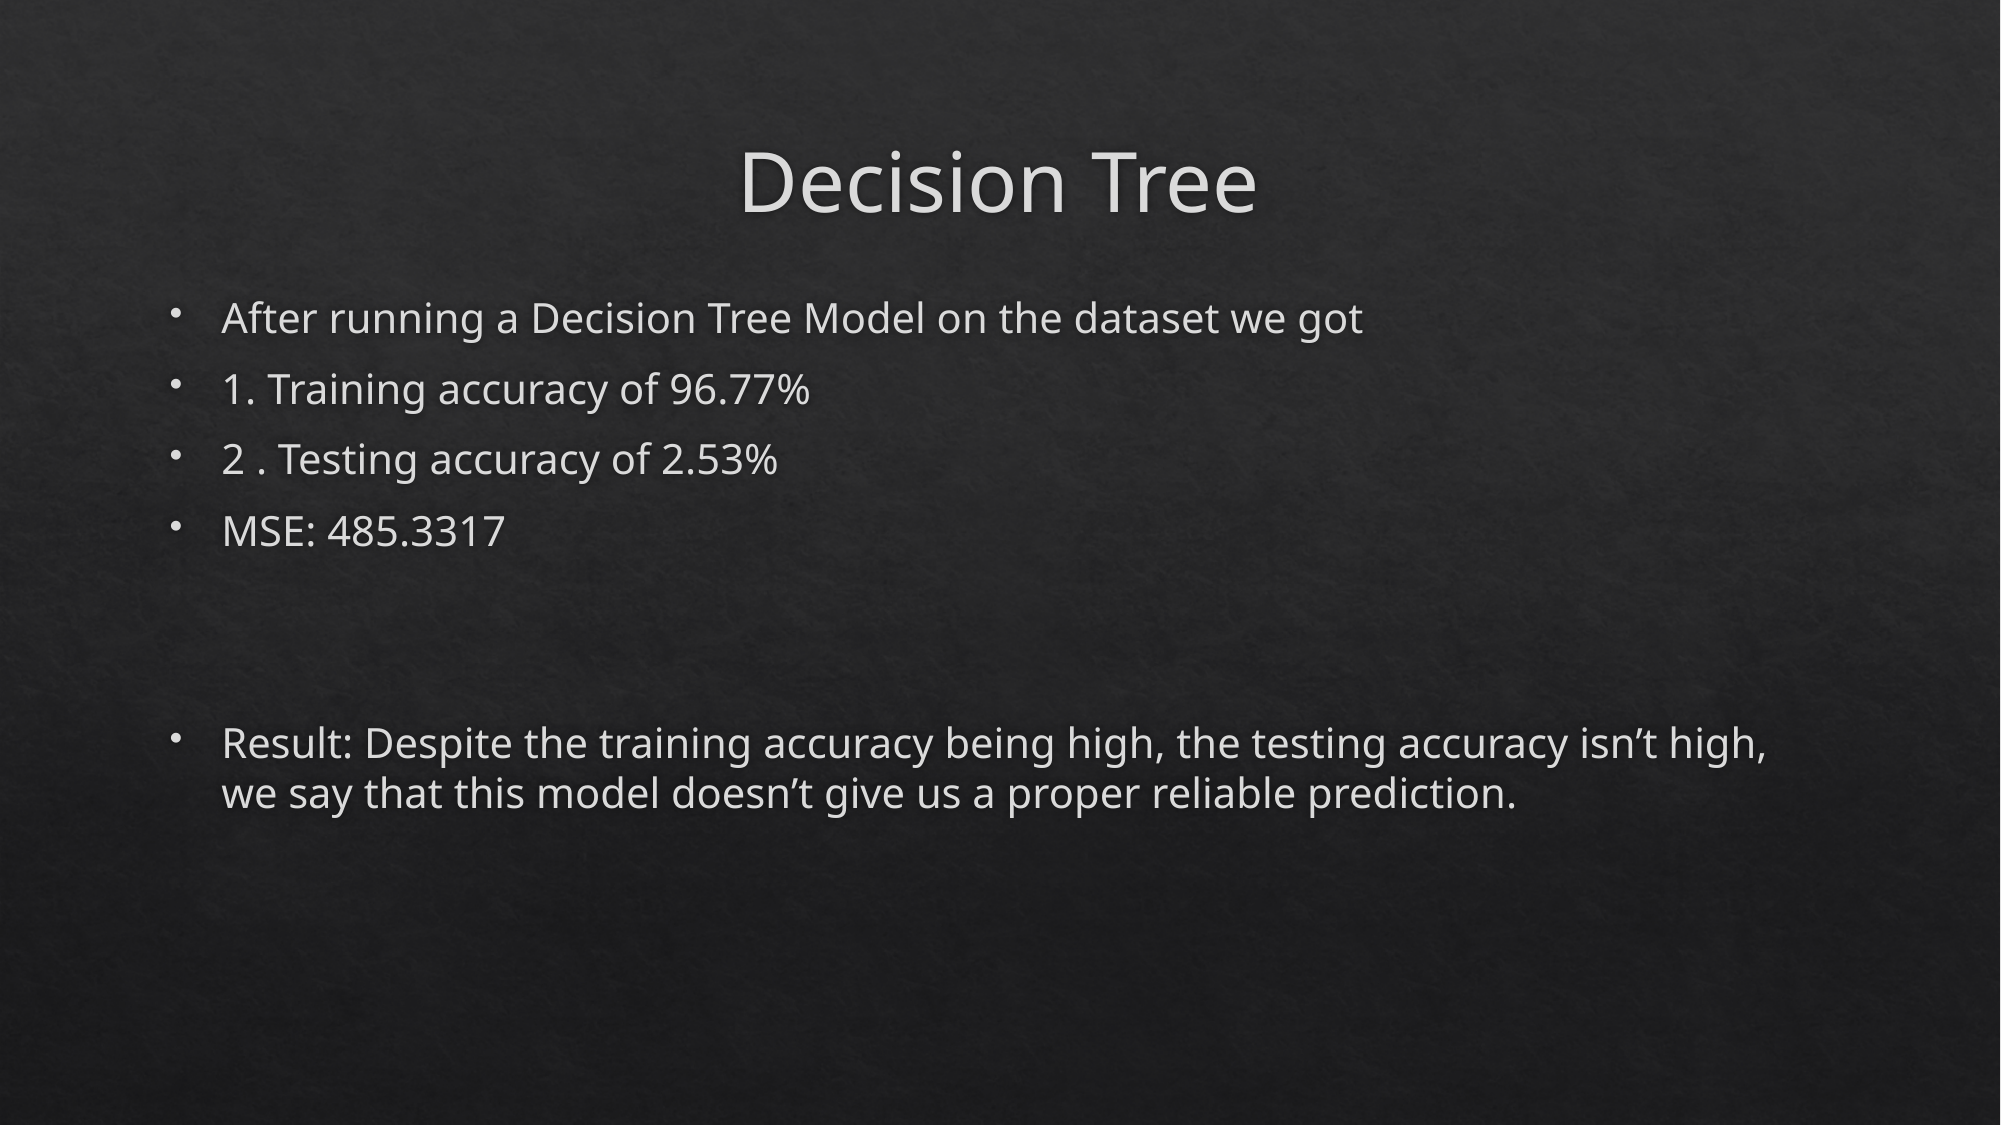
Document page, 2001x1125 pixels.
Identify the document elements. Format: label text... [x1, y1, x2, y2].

list After running a Decision Tree Model on the dataset we got 1. Training accuracy of 96.77% 2 . Testing accuracy of 2.53% MSE: 485.3317 Result: Despite the training accuracy being high, the testing accuracy isn’t high, we say that this model doesn’t give us a proper reliable prediction. [149, 284, 1849, 950]
title Decision Tree [149, 99, 1849, 260]
